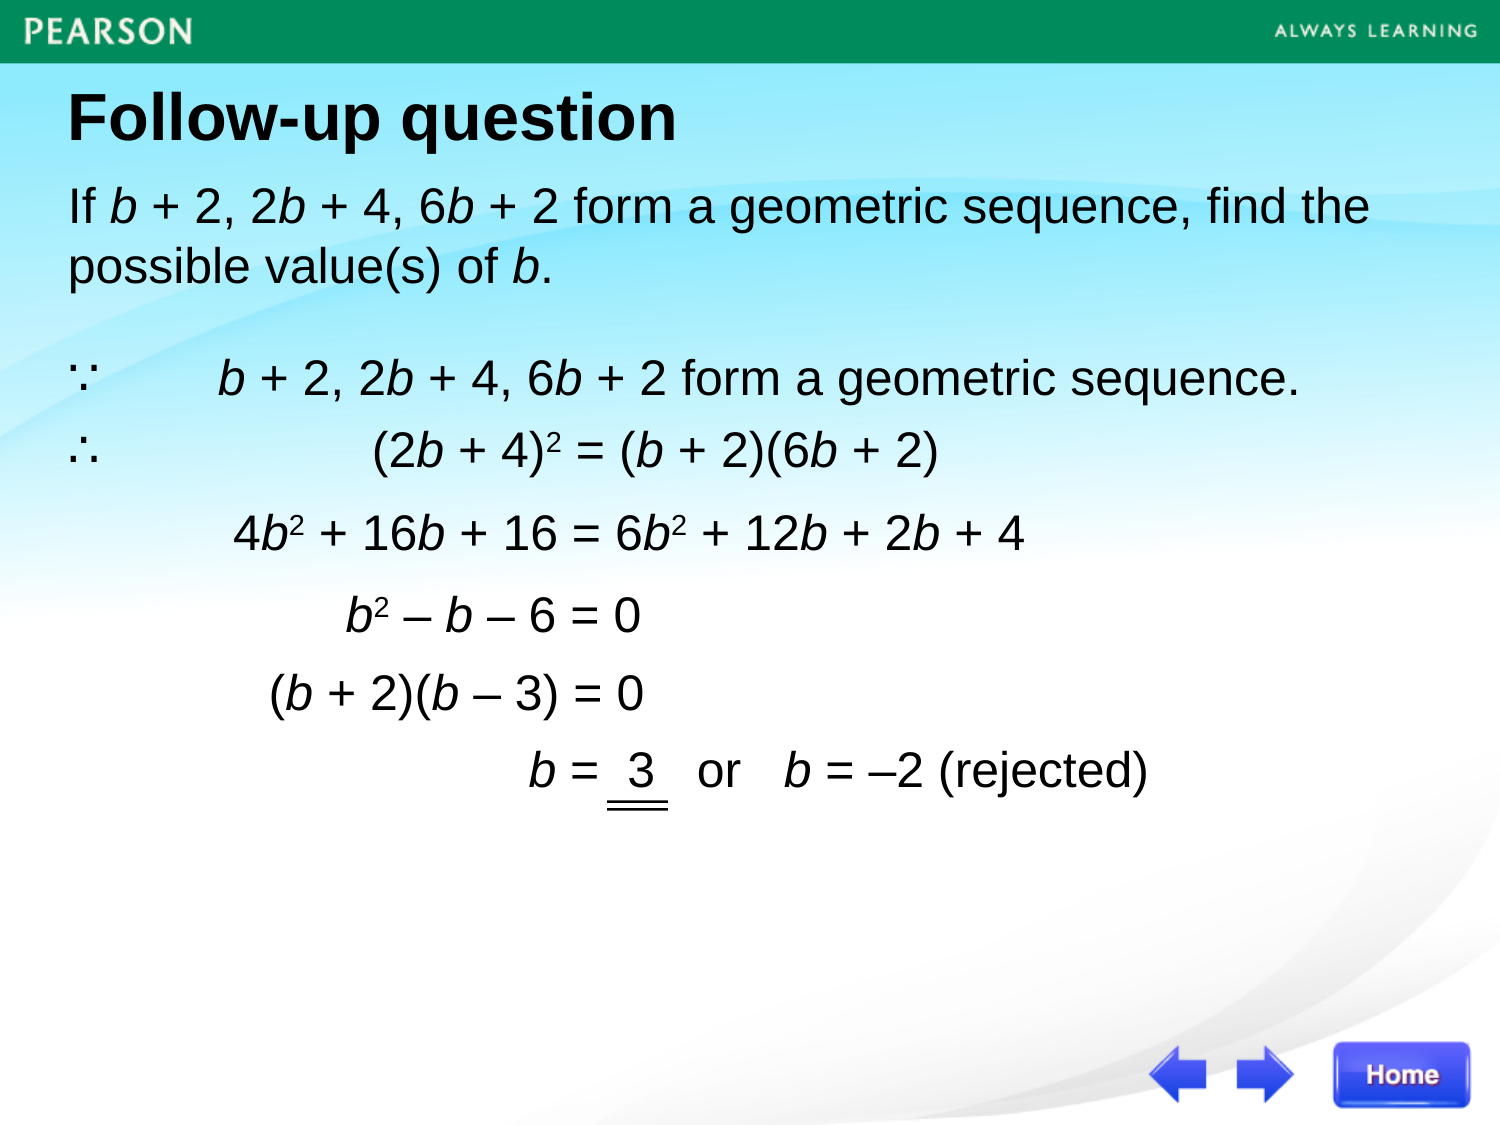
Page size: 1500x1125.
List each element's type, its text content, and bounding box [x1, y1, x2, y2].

text_box b = 3 or b = –2 (rejected) [513, 729, 1500, 805]
text_box [605, 798, 670, 805]
text_box Follow-up question [53, 66, 1406, 162]
text_box ∵ b + 2, 2b + 4, 6b + 2 form a geometric sequence. [53, 338, 1459, 410]
text_box [605, 806, 670, 813]
text_box ∴ (2b + 4)2 = (b + 2)(6b + 2) [53, 410, 1459, 486]
text_box If b + 2, 2b + 4, 6b + 2 form a geometric sequence, find the possible value(s) of b. [53, 166, 1459, 302]
text_box 4b2 + 16b + 16 = 6b2 + 12b + 2b + 4 [218, 493, 1500, 569]
text_box b2 – b – 6 = 0 [330, 575, 1500, 651]
picture [0, 0, 1500, 1125]
text_box (b + 2)(b – 3) = 0 [253, 653, 1500, 729]
